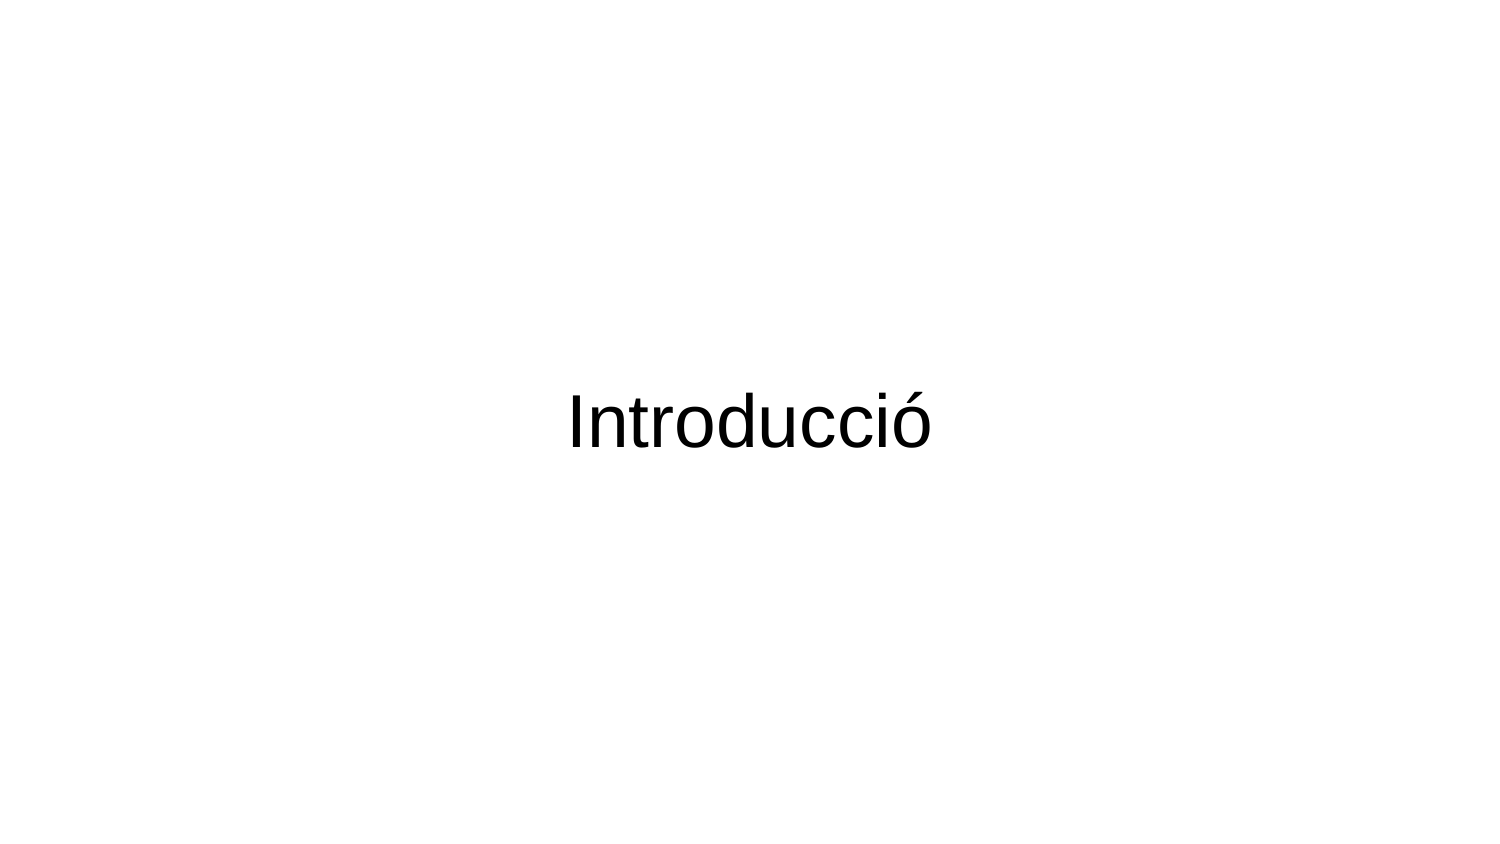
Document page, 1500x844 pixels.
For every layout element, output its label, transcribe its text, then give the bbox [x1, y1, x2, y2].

title Introducció [51, 352, 1449, 491]
